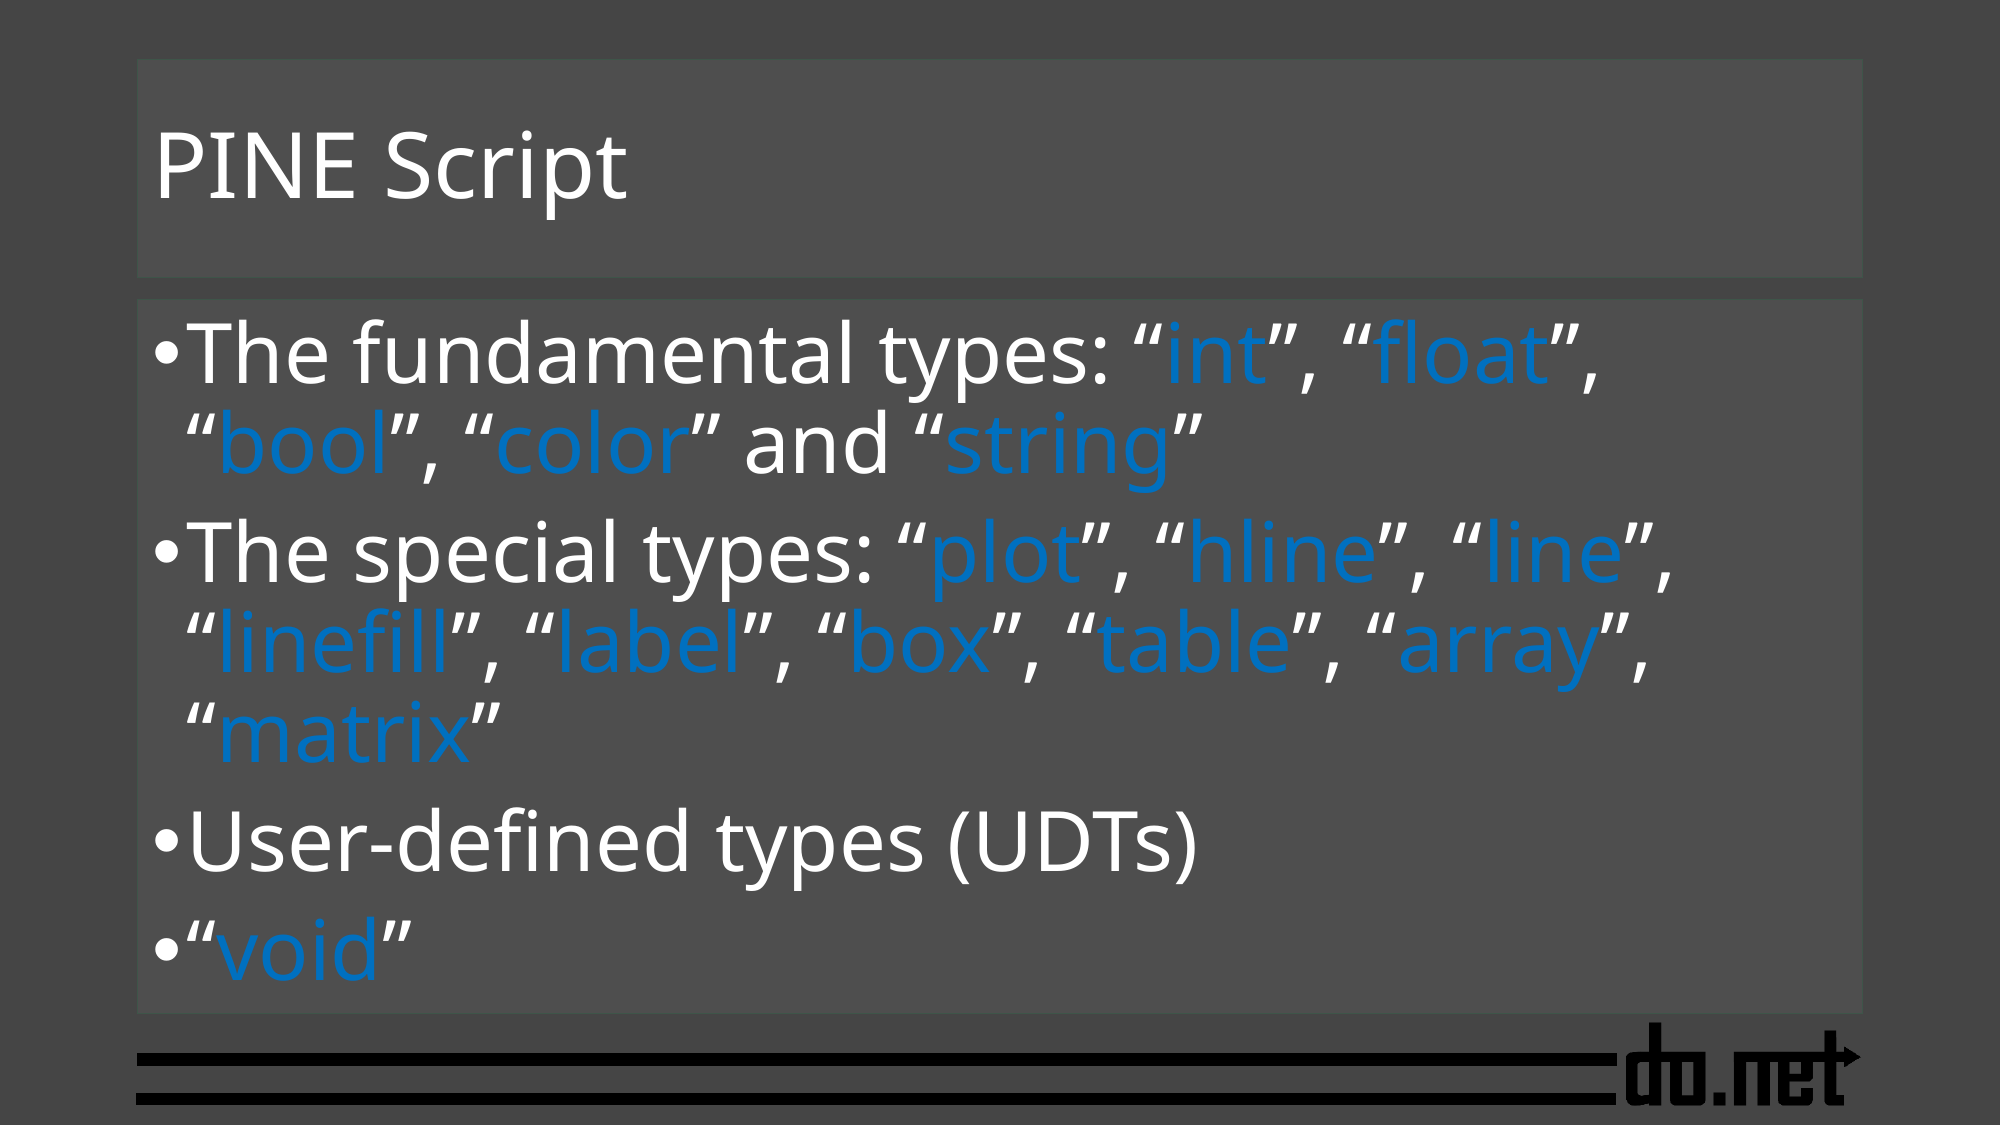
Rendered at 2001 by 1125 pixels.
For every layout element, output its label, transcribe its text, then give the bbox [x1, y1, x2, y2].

title PINE Script [137, 59, 1863, 278]
picture [1614, 1020, 1870, 1110]
list The fundamental types: “int”, “float”, “bool”, “color” and “string” The special types: “plot”, “hline”, “line”, “linefill”, “label”, “box”, “table”, “array”, “matrix” User-defined types (UDTs) “void” [137, 299, 1863, 1014]
